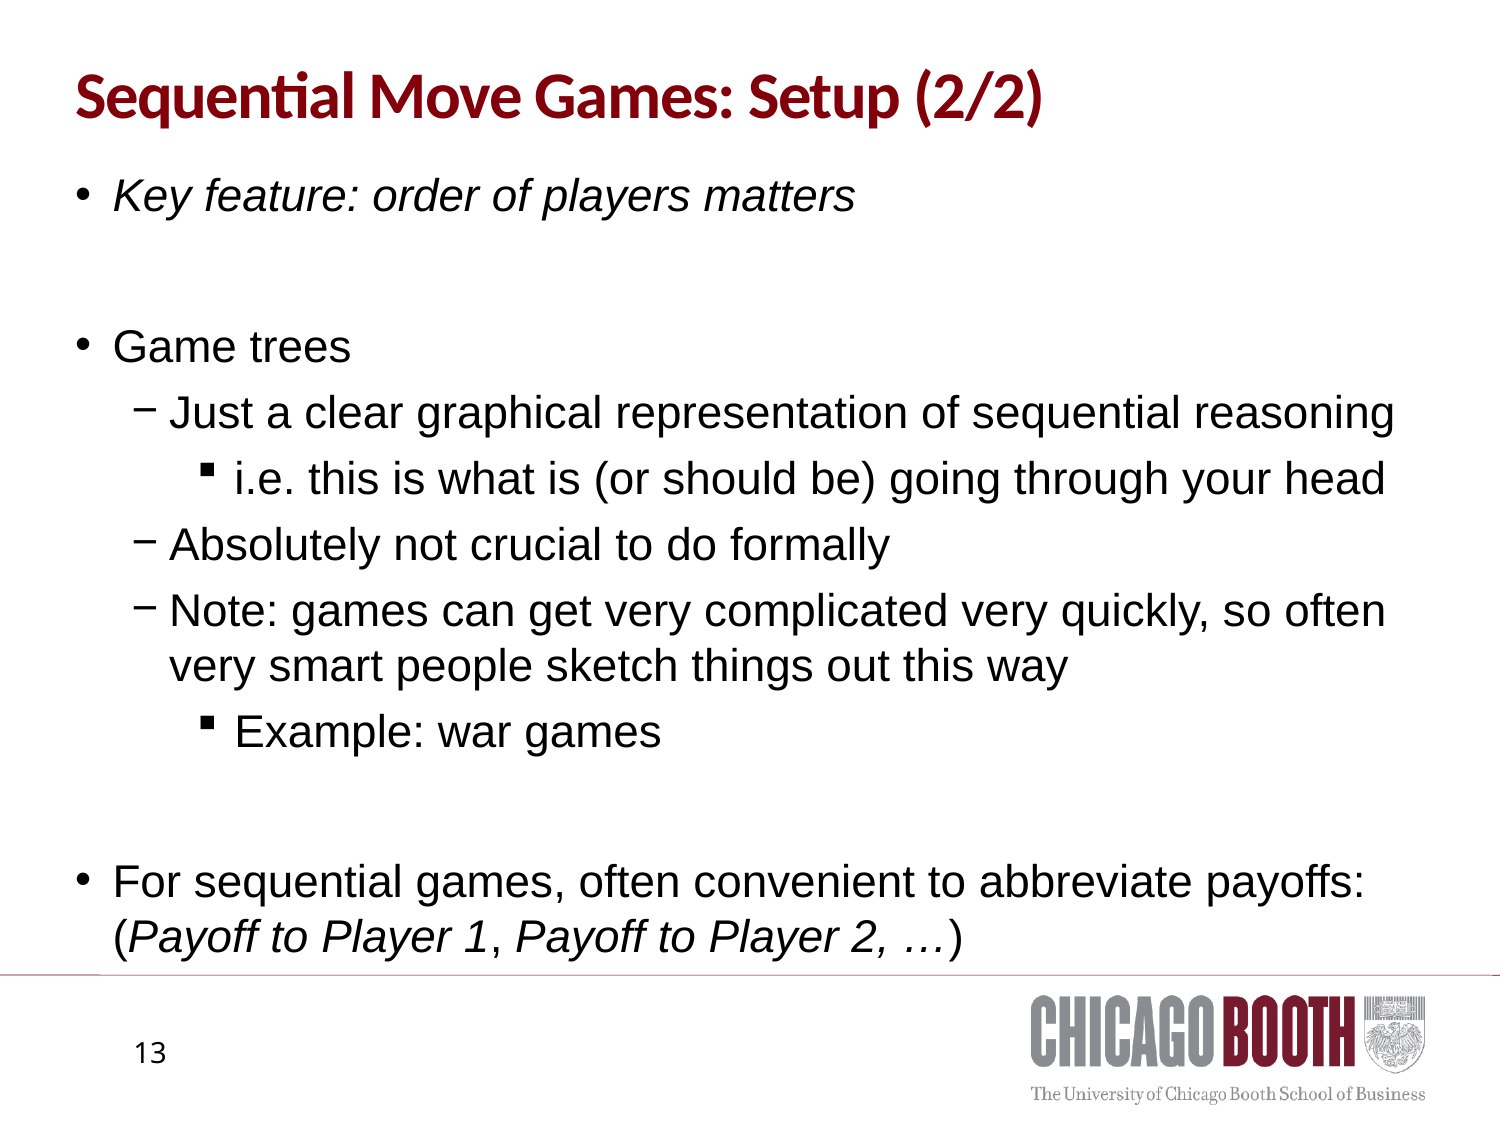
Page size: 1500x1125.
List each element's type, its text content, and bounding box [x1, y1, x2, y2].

list Key feature: order of players matters Game trees Just a clear graphical representation of sequential reasoning i.e. this is what is (or should be) going through your head Absolutely not crucial to do formally Note: games can get very complicated very quickly, so often very smart people sketch things out this way Example: war games For sequential games, often convenient to abbreviate payoffs: (Payoff to Player 1, Payoff to Player 2, …) [74, 165, 1426, 948]
title Sequential Move Games: Setup (2/2) [74, 43, 1426, 134]
picture [1031, 995, 1425, 1105]
